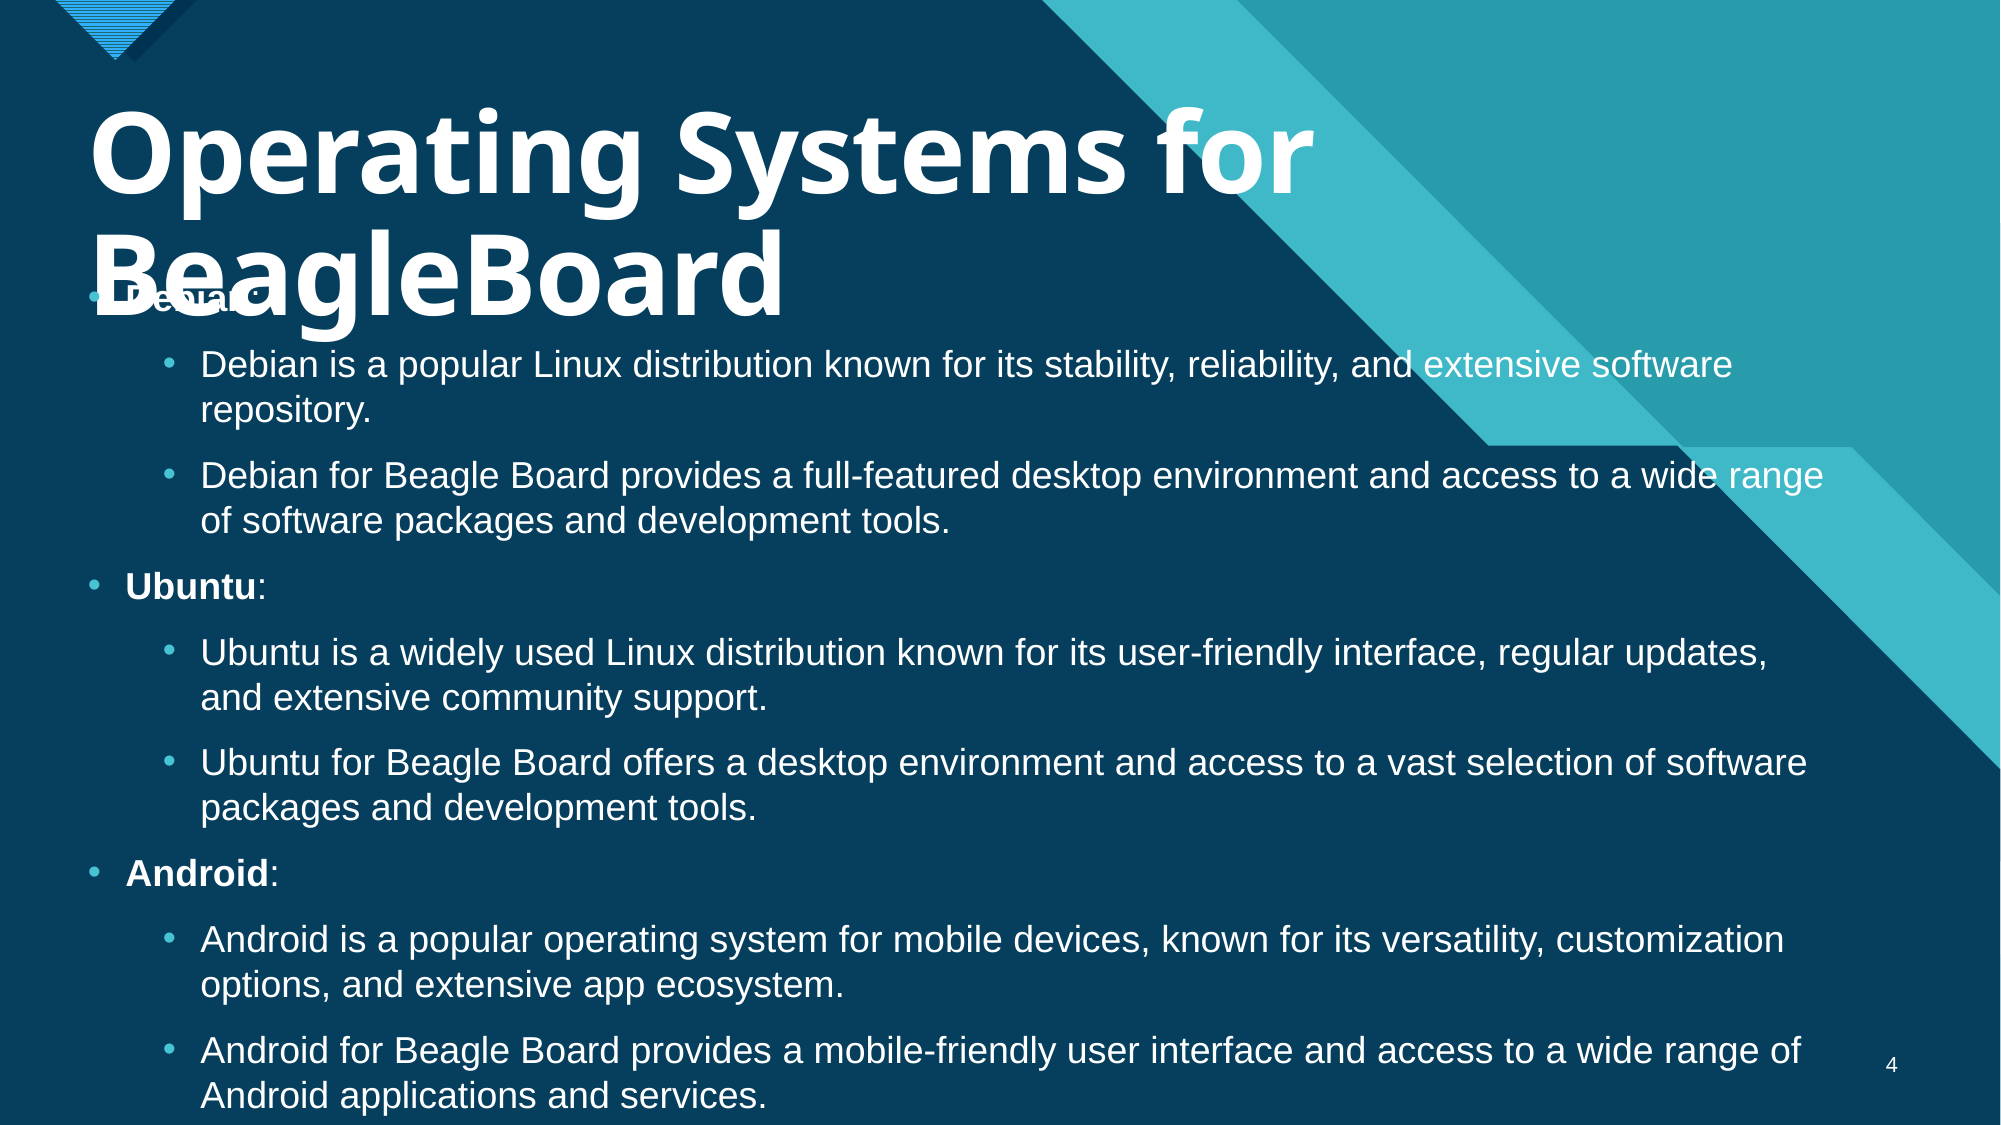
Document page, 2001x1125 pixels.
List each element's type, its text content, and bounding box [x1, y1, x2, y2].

list Debian: Debian is a popular Linux distribution known for its stability, reliability, and extensive software repository. Debian for Beagle Board provides a full-featured desktop environment and access to a wide range of software packages and development tools. Ubuntu: Ubuntu is a widely used Linux distribution known for its user-friendly interface, regular updates, and extensive community support. Ubuntu for Beagle Board offers a desktop environment and access to a vast selection of software packages and development tools. Android: Android is a popular operating system for mobile devices, known for its versatility, customization options, and extensive app ecosystem. Android for Beagle Board provides a mobile-friendly user interface and access to a wide range of Android applications and services. [72, 266, 1846, 939]
title Operating Systems for BeagleBoard [72, 89, 1913, 227]
slide_number 4 [1845, 1035, 1913, 1096]
